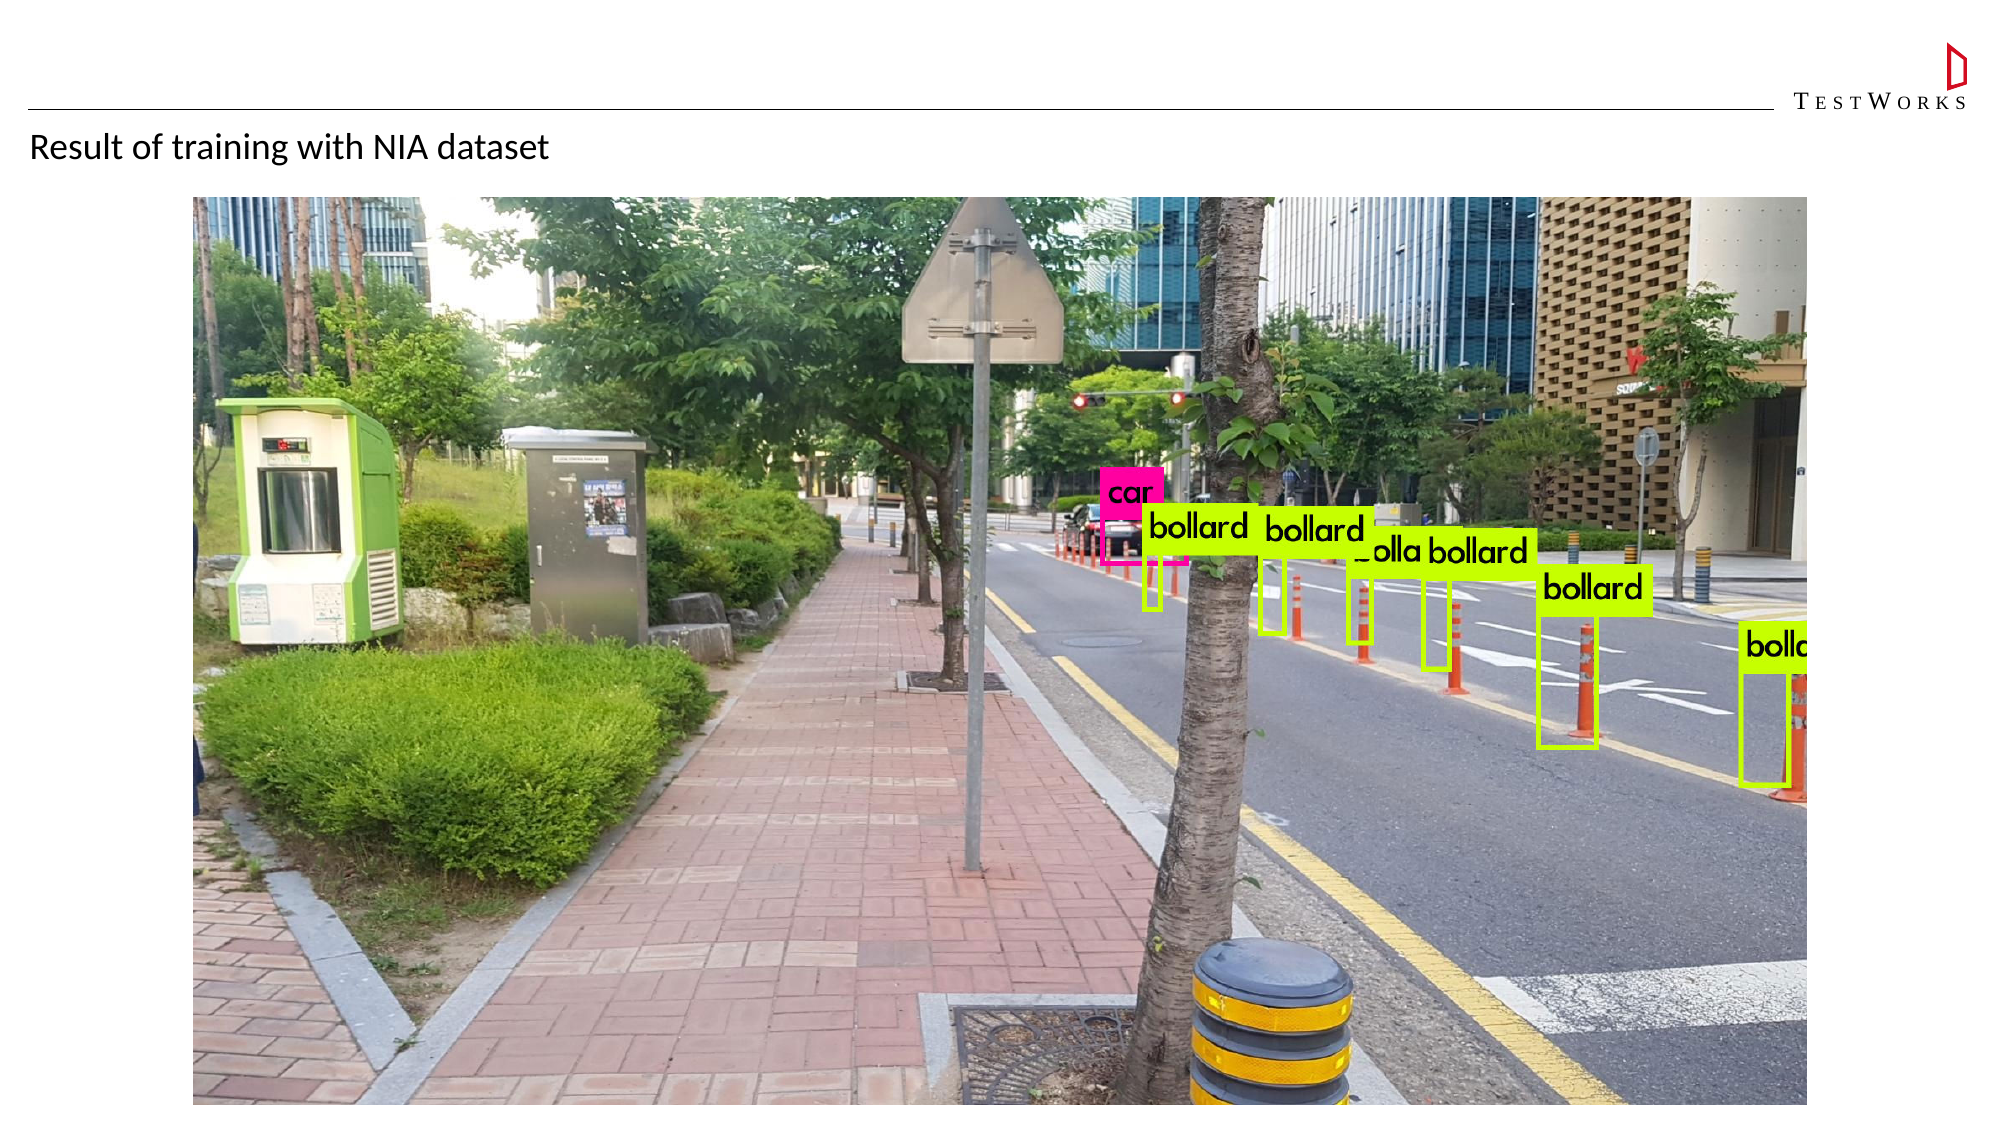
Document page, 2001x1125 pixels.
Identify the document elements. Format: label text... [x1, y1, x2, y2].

picture [193, 197, 1807, 1105]
picture [1947, 42, 1967, 91]
text_box Result of training with NIA dataset [14, 114, 566, 175]
text_box TESTWORKS [1793, 84, 1978, 115]
